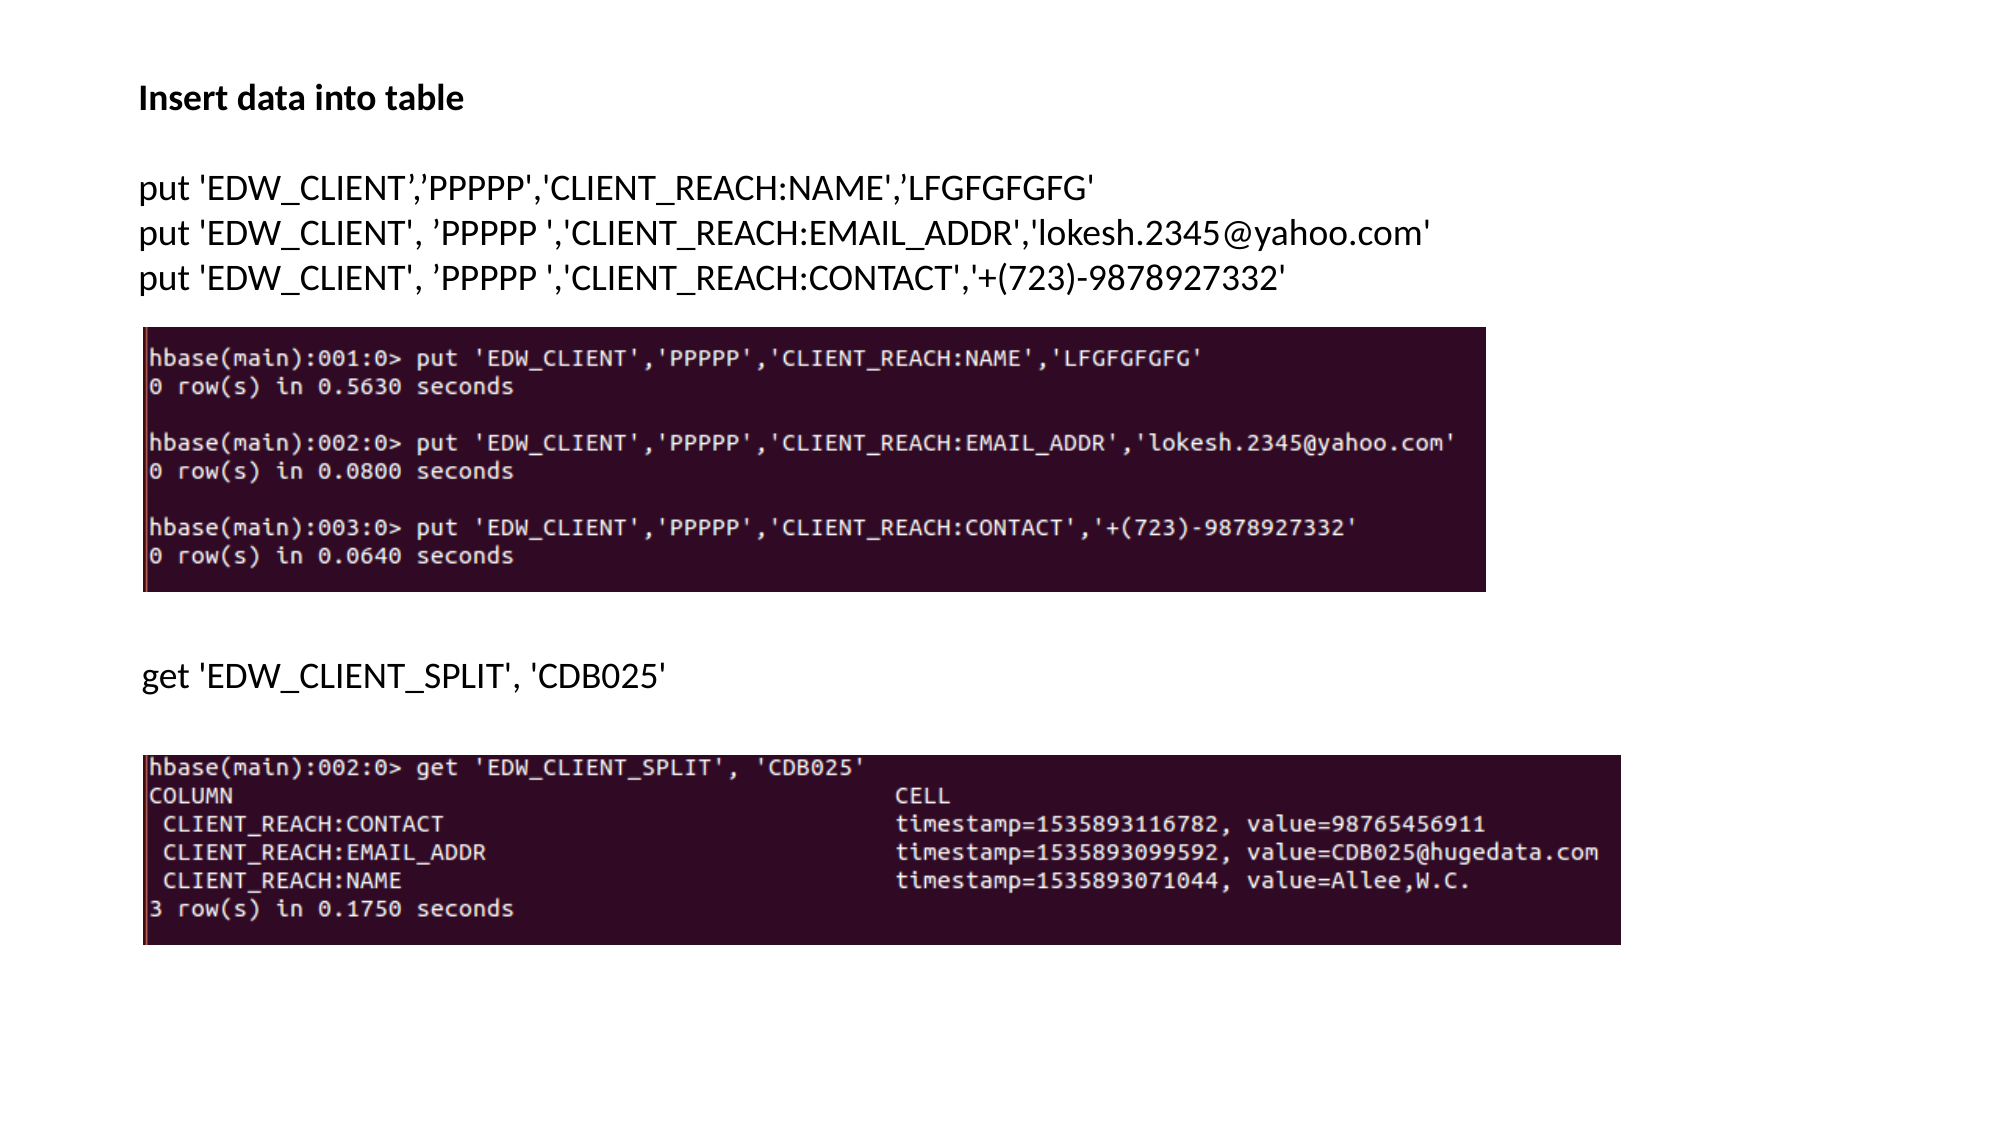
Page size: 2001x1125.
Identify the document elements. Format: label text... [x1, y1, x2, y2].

text_box get 'EDW_CLIENT_SPLIT', 'CDB025' [126, 643, 683, 703]
picture [143, 327, 1486, 592]
text_box Insert data into table put 'EDW_CLIENT’,’PPPPP','CLIENT_REACH:NAME',’LFGFGFGFG' put 'EDW_CLIENT', ’PPPPP ','CLIENT_REACH:EMAIL_ADDR','lokesh.2345@yahoo.com' put 'EDW_CLIENT', ’PPPPP ','CLIENT_REACH:CONTACT','+(723)-9878927332' [123, 65, 1550, 306]
picture [143, 755, 1621, 945]
